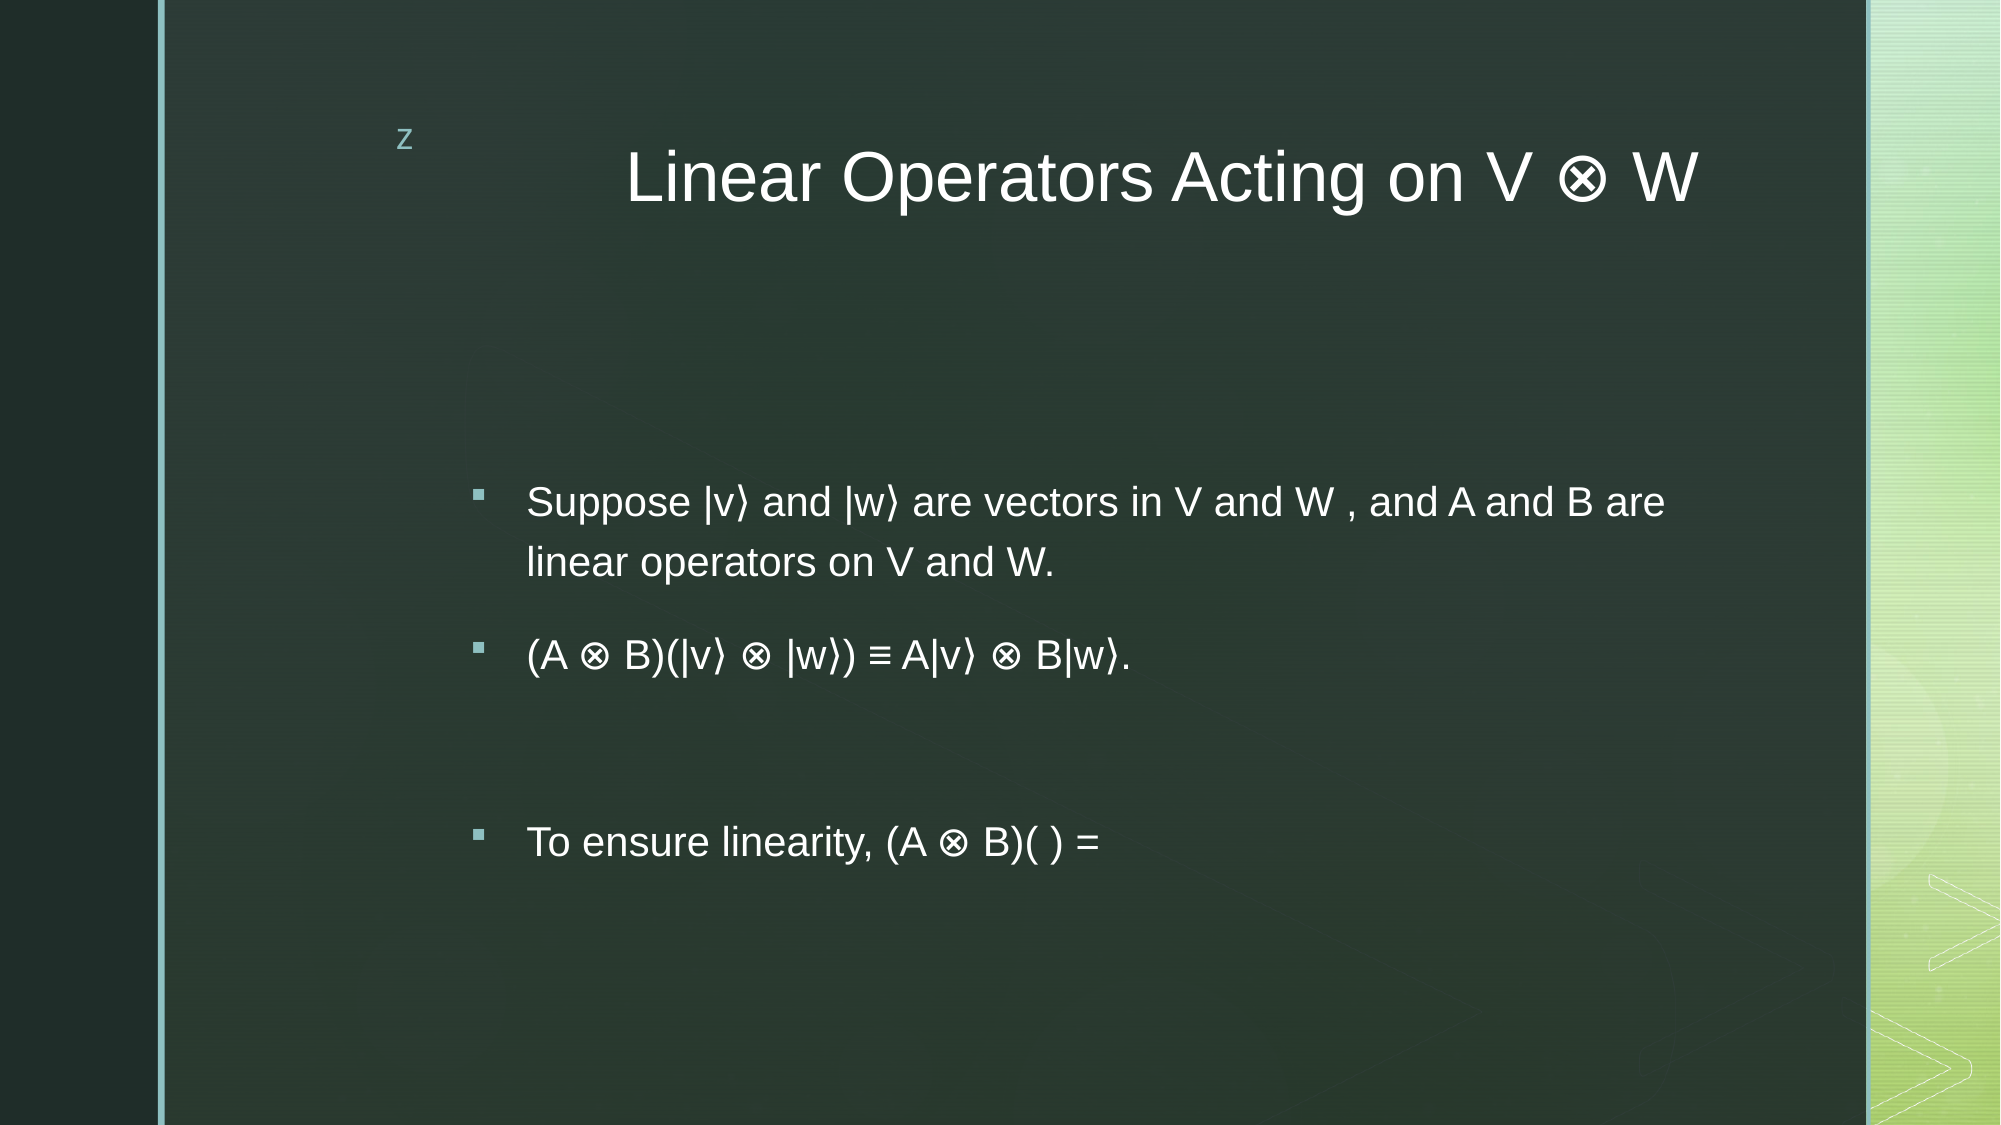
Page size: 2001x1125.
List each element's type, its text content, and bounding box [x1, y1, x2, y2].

title Linear Operators Acting on V ⊗ W [428, 132, 1734, 310]
picture [1871, 0, 2001, 1125]
